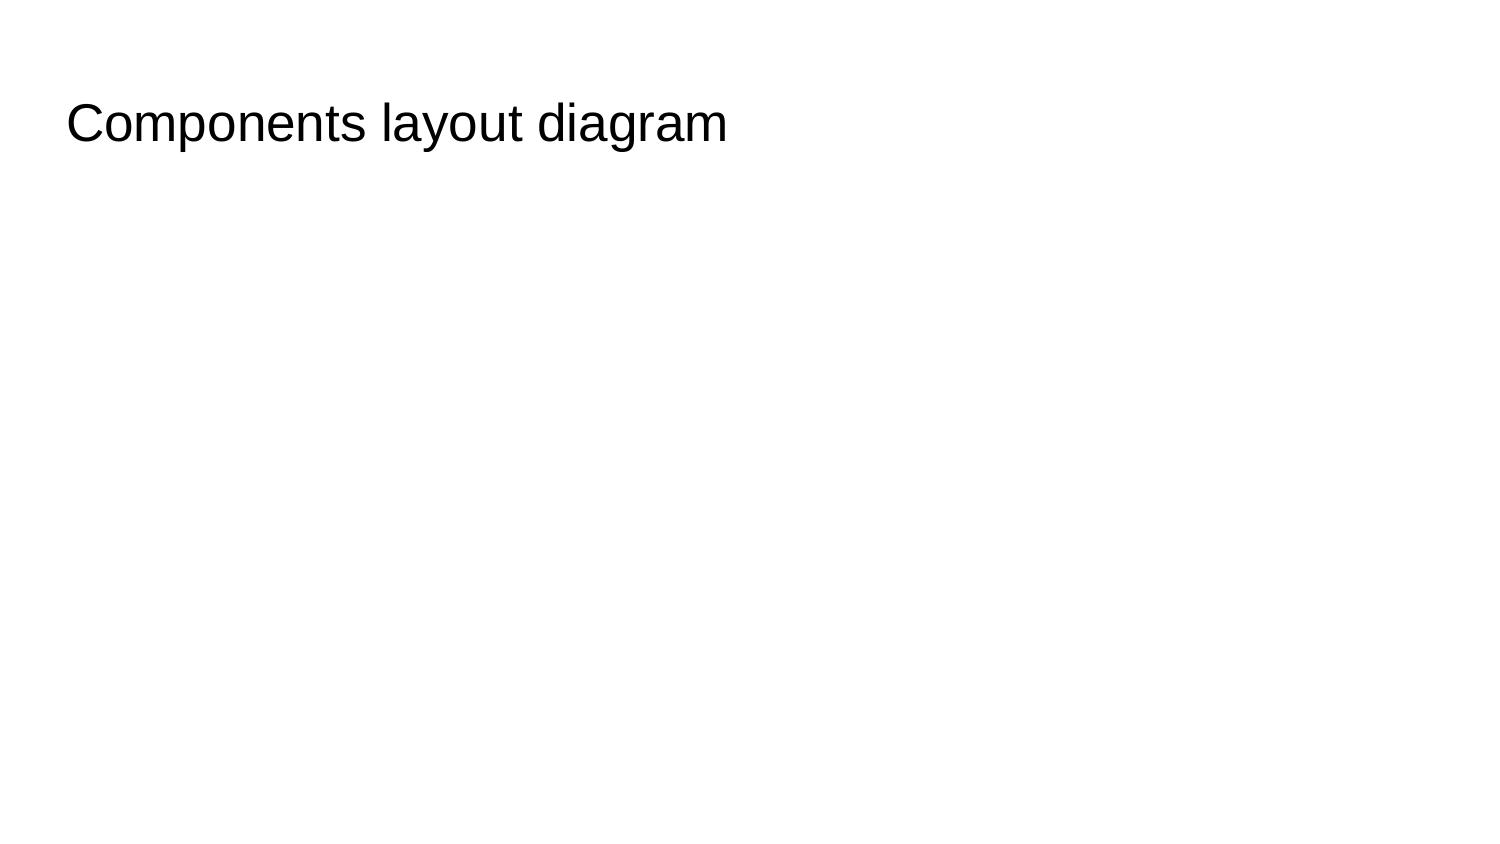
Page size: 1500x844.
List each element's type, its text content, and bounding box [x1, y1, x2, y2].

title Components layout diagram [51, 72, 1449, 167]
